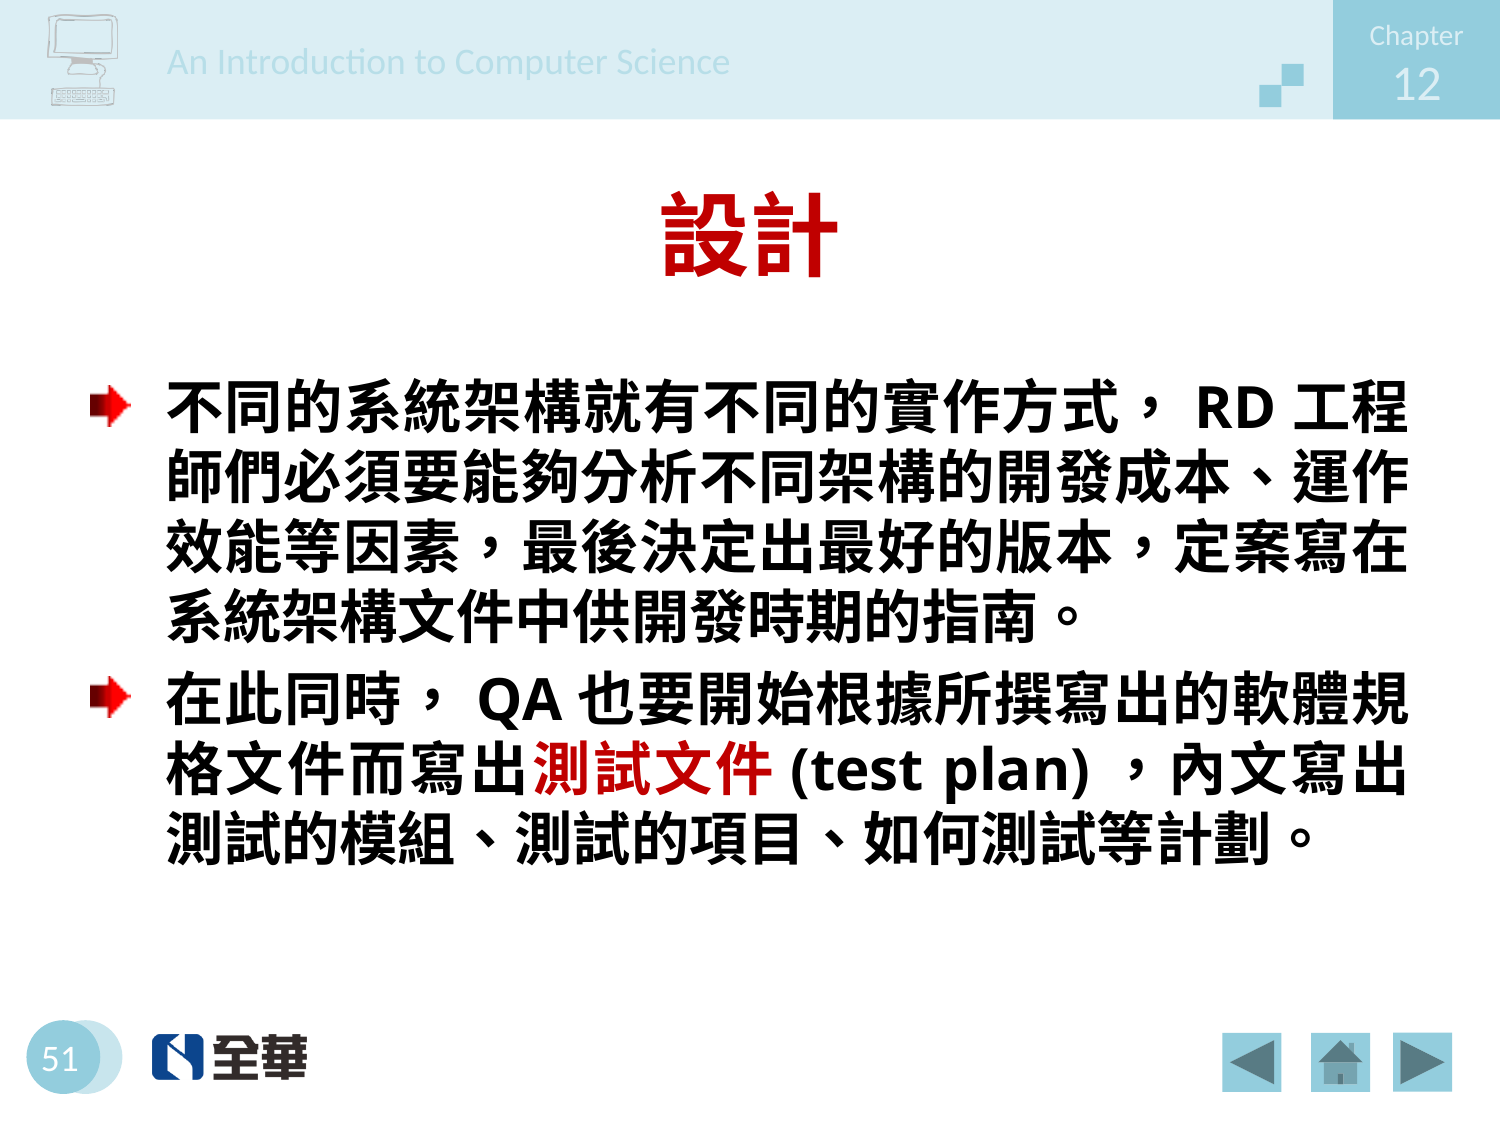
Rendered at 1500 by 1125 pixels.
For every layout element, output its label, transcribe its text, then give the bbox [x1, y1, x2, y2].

picture [152, 1034, 307, 1080]
picture [90, 676, 131, 718]
picture [90, 385, 131, 427]
picture [47, 14, 118, 106]
title 設計 [75, 138, 1425, 327]
list 不同的系統架構就有不同的實作方式，RD工程師們必須要能夠分析不同架構的開發成本、運作效能等因素，最後決定出最好的版本，定案寫在系統架構文件中供開發時期的指南。 在此同時，QA也要開始根據所撰寫出的軟體規格文件而寫出測試文件(test plan)，內文寫出測試的模組、測試的項目、如何測試等計劃。 [75, 363, 1425, 1005]
